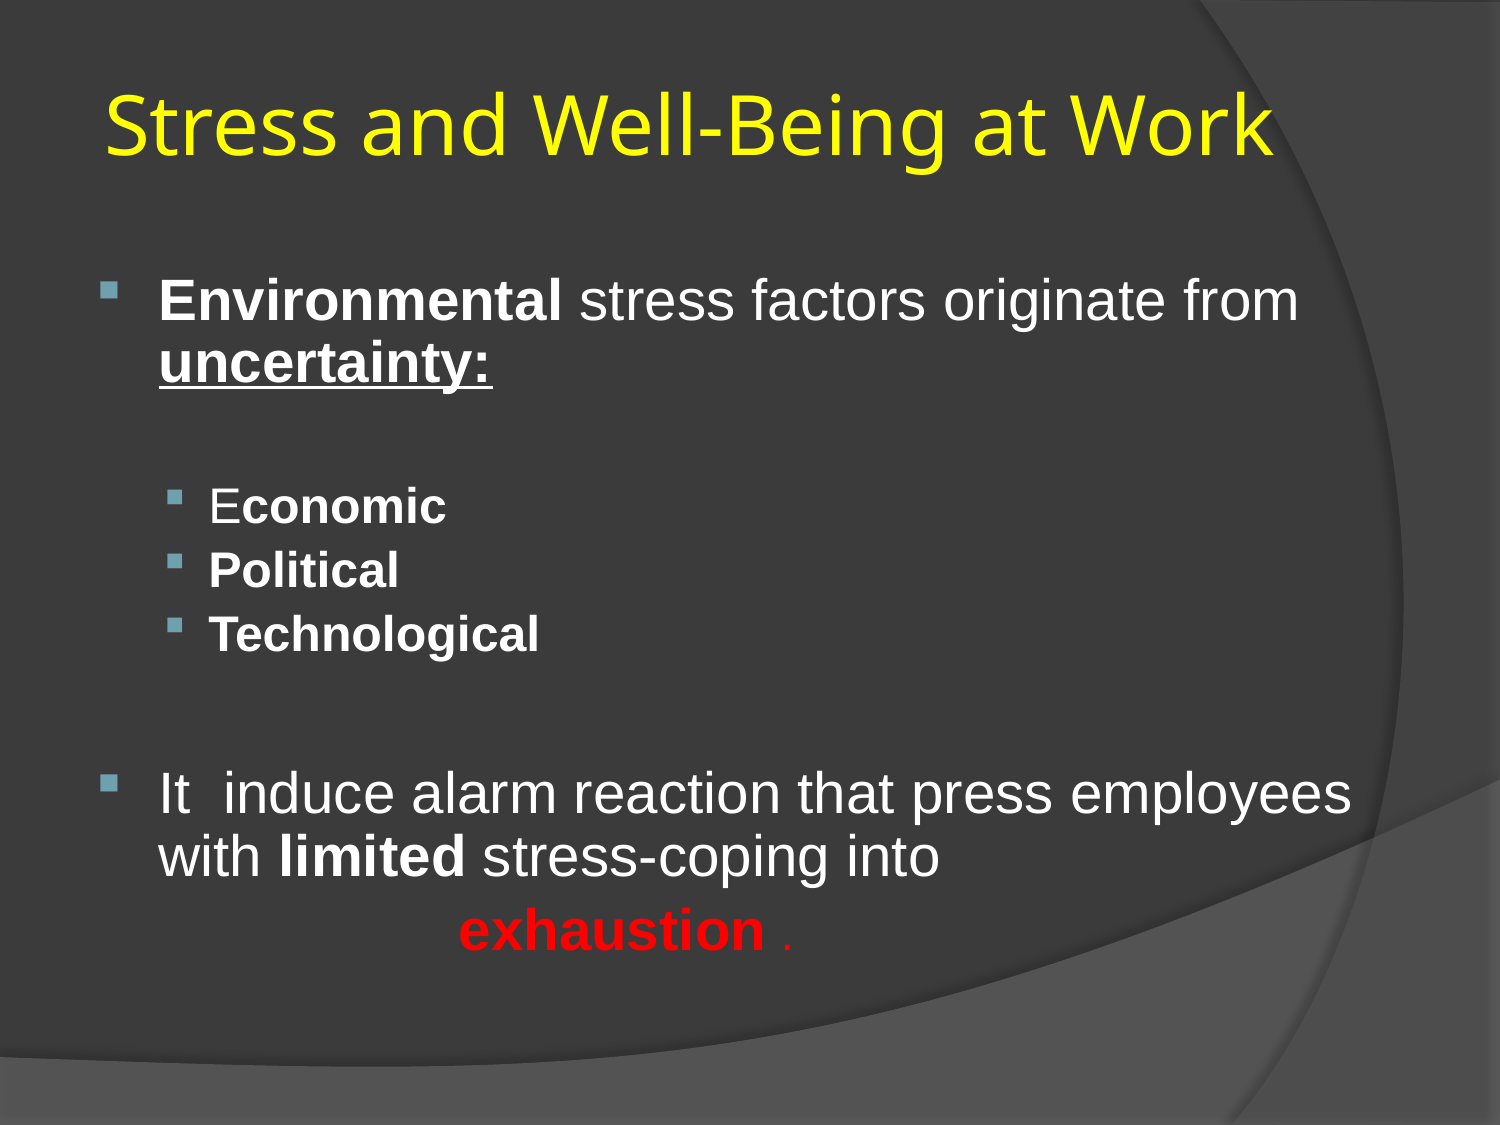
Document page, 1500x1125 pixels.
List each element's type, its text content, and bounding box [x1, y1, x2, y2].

title Stress and Well-Being at Work [75, 45, 1425, 200]
list Environmental stress factors originate from uncertainty: Economic Political Technological It induce alarm reaction that press employees with limited stress-coping into exhaustion . [75, 262, 1425, 1063]
